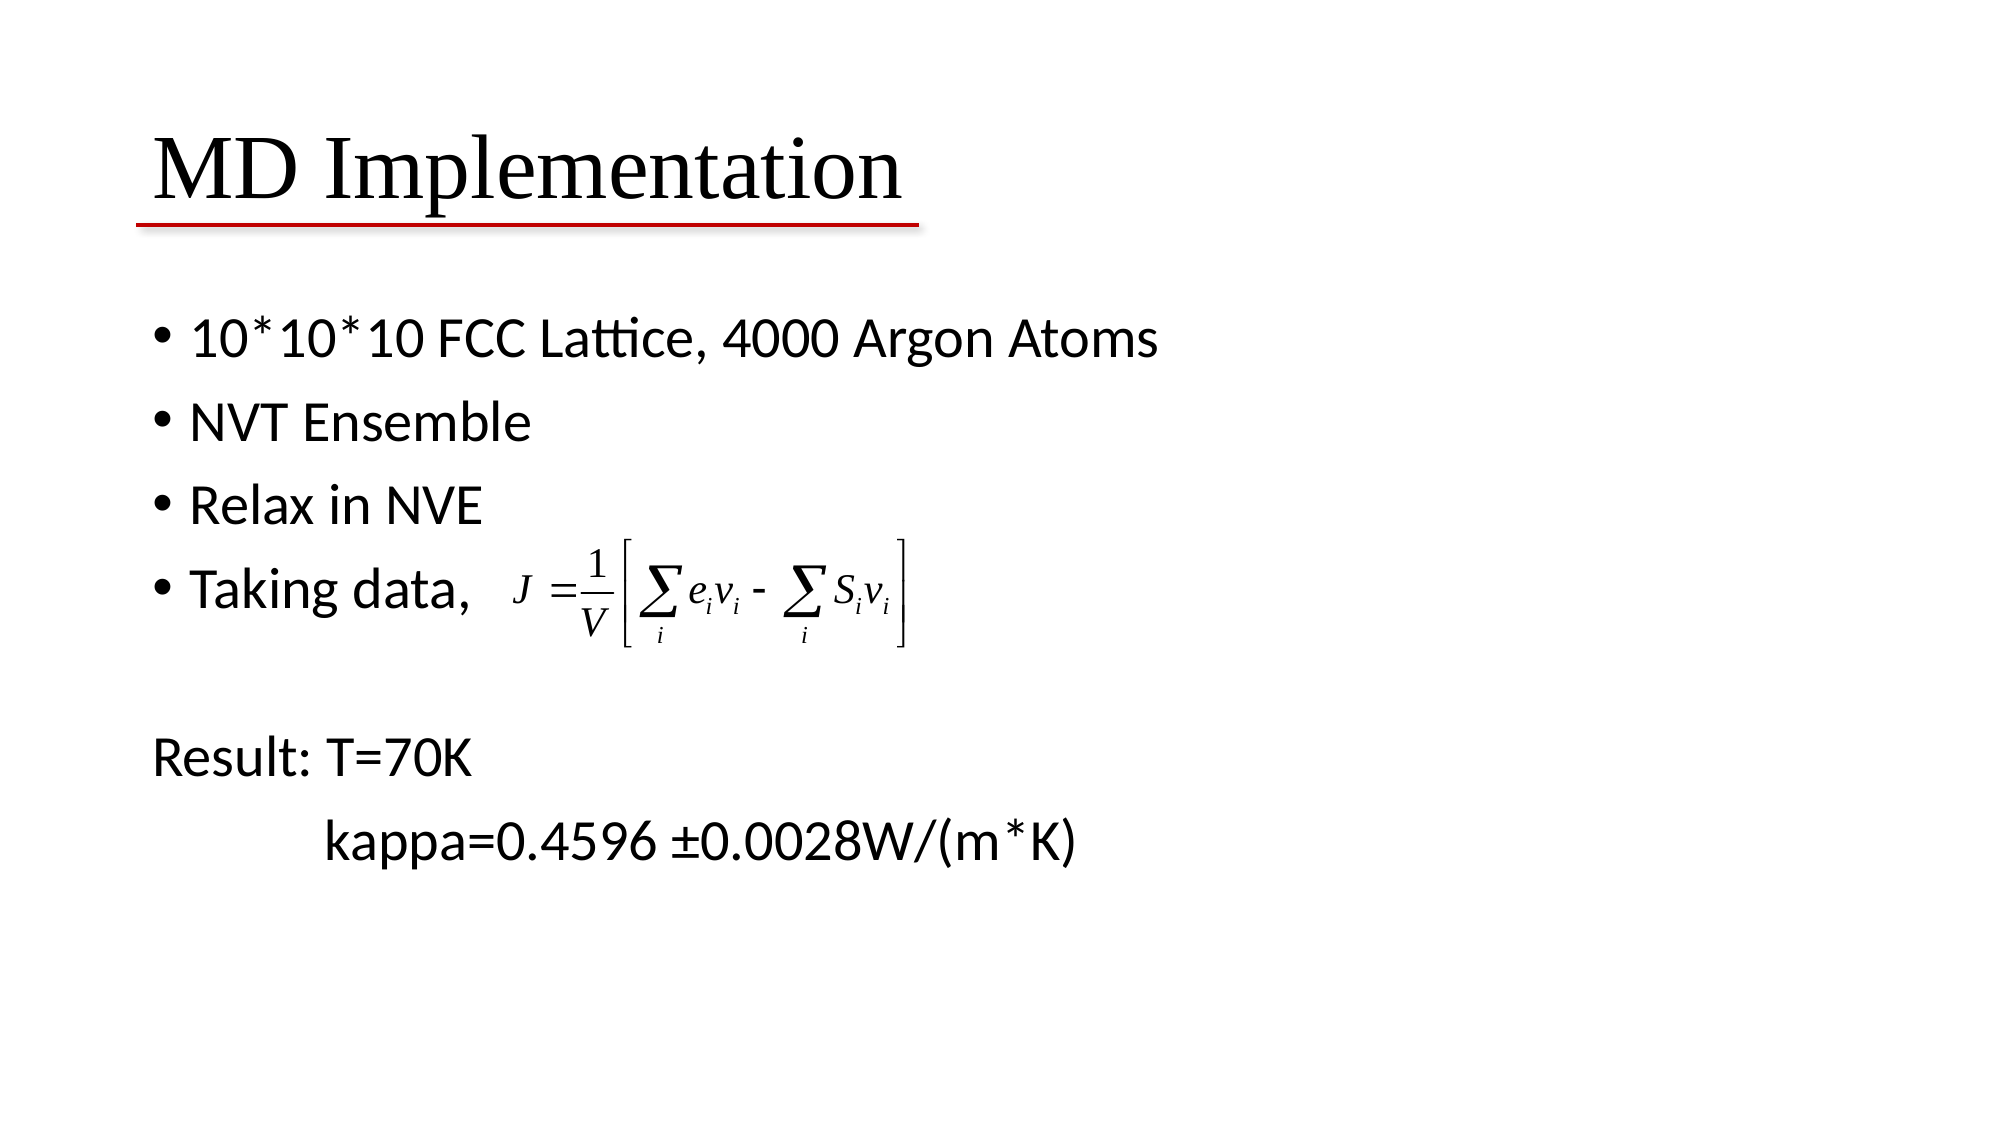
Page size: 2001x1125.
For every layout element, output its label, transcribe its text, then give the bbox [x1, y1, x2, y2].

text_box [504, 529, 920, 657]
title MD Implementation [137, 59, 1863, 278]
list 10*10*10 FCC Lattice, 4000 Argon Atoms NVT Ensemble Relax in NVE Taking data, Result: T=70K kappa=0.4596 ±0.0028W/(m*K) [137, 299, 1863, 1014]
